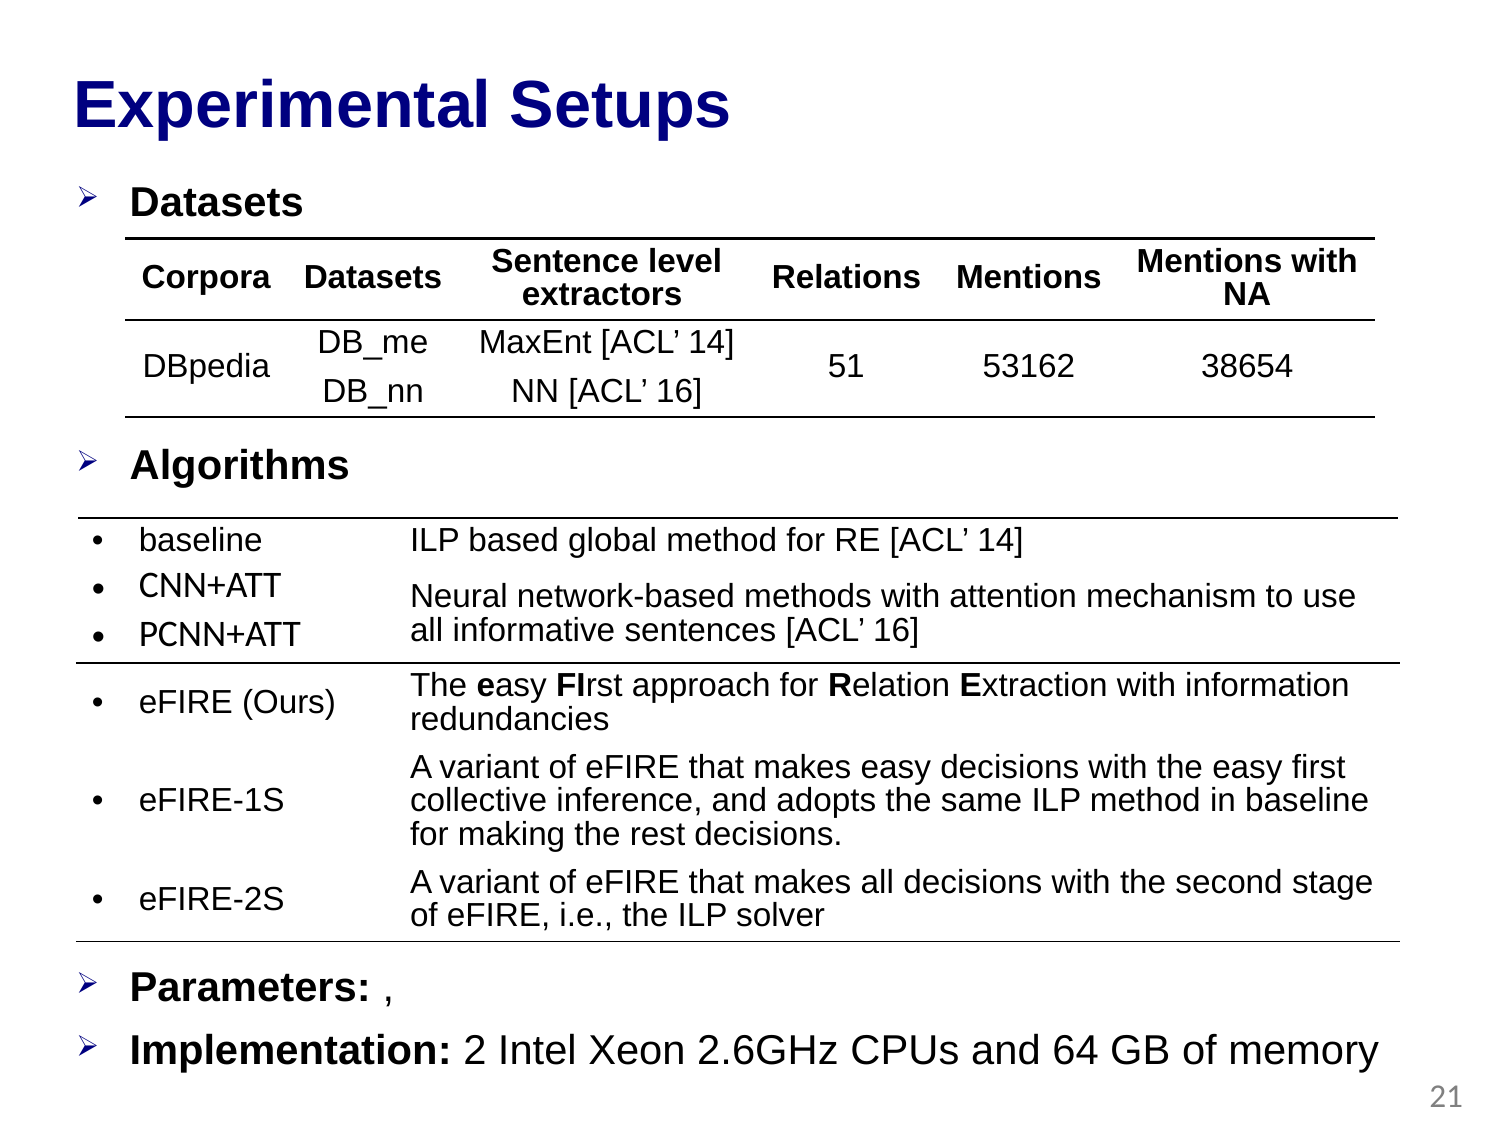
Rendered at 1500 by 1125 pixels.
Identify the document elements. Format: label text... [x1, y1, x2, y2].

table_cell A variant of eFIRE that makes easy decisions with the easy first collective inference, and adopts the same ILP method in baseline for making the rest decisions. [395, 745, 1398, 860]
table_cell NN [ACL’ 16] [459, 368, 755, 416]
slide_number 21 [1140, 1064, 1478, 1125]
table_cell 51 [755, 321, 938, 416]
table_cell eFIRE-1S [78, 745, 395, 860]
table_header Corpora [125, 240, 287, 319]
title Experimental Setups [58, 31, 1436, 180]
table_header baseline [78, 519, 395, 566]
table_cell PCNN+ATT [78, 615, 395, 662]
table_cell DBpedia [125, 321, 287, 416]
table_cell The easy FIrst approach for Relation Extraction with information redundancies [395, 664, 1398, 745]
table_header Relations [755, 240, 938, 319]
table_header Mentions [938, 240, 1120, 319]
table_header Sentence level extractors [459, 240, 755, 319]
table_cell 53162 [938, 321, 1120, 416]
table_cell CNN+ATT [78, 566, 395, 615]
table_cell A variant of eFIRE that makes all decisions with the second stage of eFIRE, i.e., the ILP solver [395, 860, 1398, 941]
table_header Datasets [287, 240, 459, 319]
table_cell eFIRE (Ours) [78, 664, 395, 745]
list Datasets [61, 173, 1439, 247]
table_cell Neural network-based methods with attention mechanism to use all informative sentences [ACL’ 16] [395, 566, 1398, 662]
table_header Mentions with NA [1120, 240, 1375, 319]
text_box Algorithms [61, 438, 1439, 513]
table_header ILP based global method for RE [ACL’ 14] [395, 519, 1398, 566]
table_cell DB_nn [287, 368, 459, 416]
table_cell MaxEnt [ACL’ 14] [459, 321, 755, 368]
table_cell eFIRE-2S [78, 860, 395, 941]
table_cell DB_me [287, 321, 459, 368]
table_cell 38654 [1120, 321, 1375, 416]
